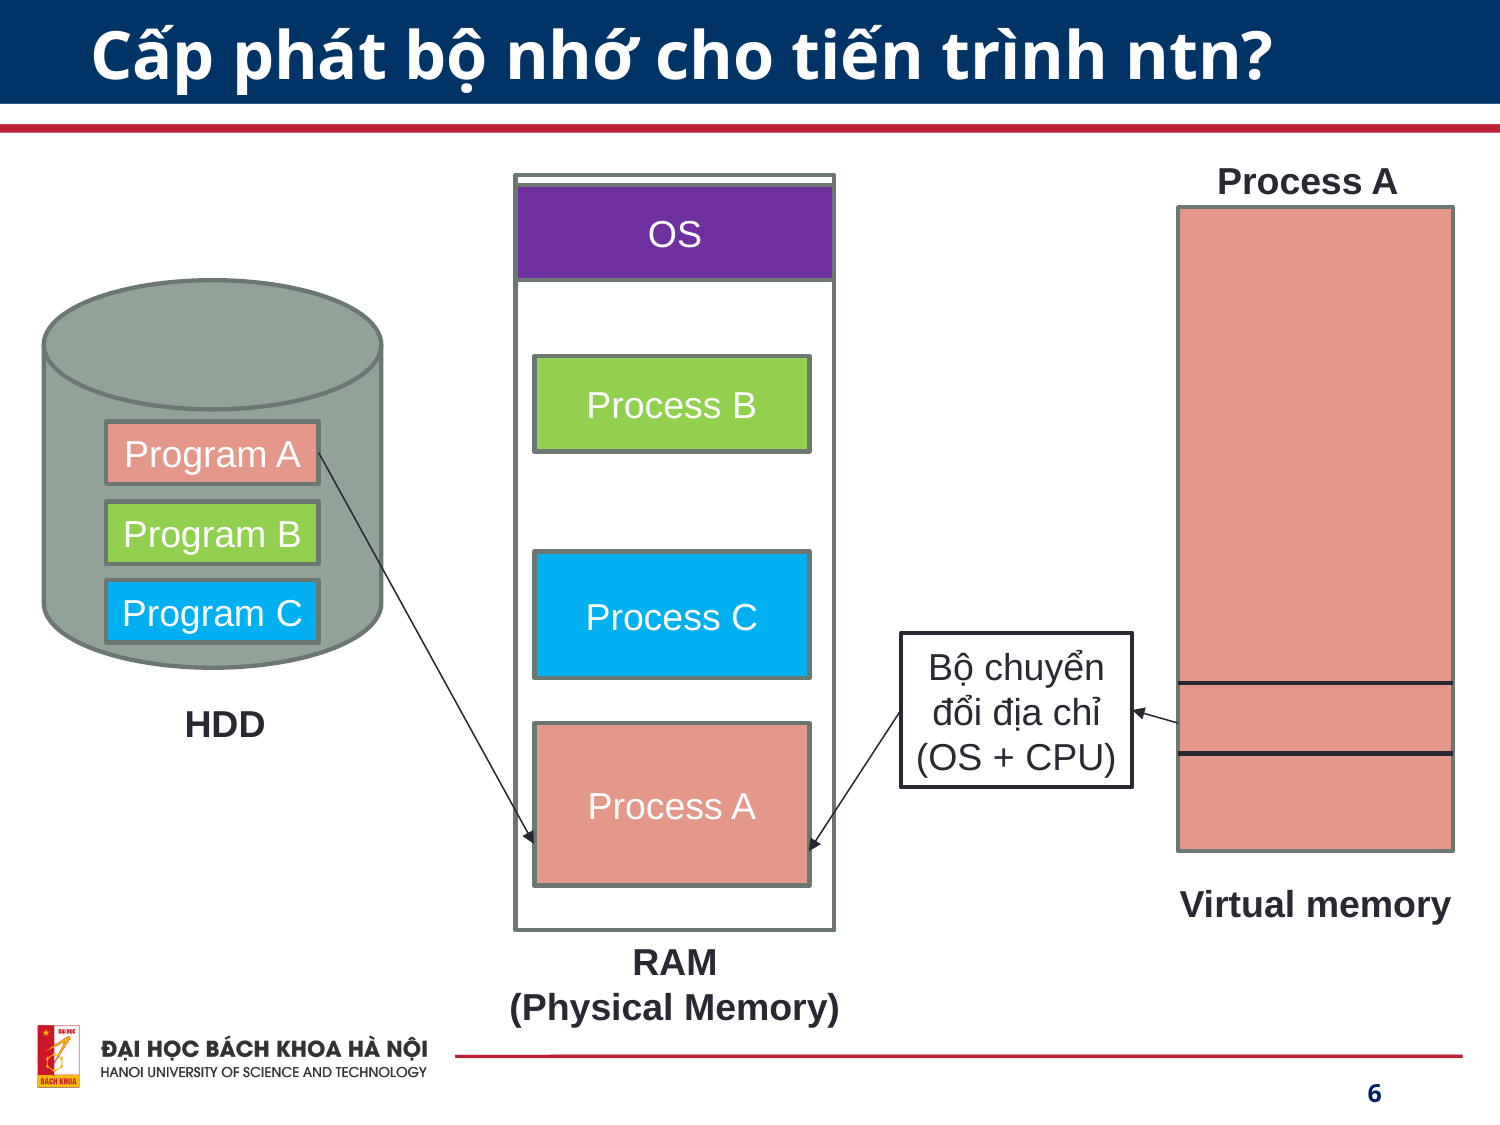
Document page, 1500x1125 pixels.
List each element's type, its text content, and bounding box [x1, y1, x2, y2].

text_box [515, 280, 835, 723]
text_box RAM (Physical Memory) [474, 930, 875, 1035]
text_box [515, 175, 835, 184]
slide_number 6 [1059, 1064, 1397, 1125]
text_box Program B [106, 501, 318, 564]
text_box Virtual memory [1115, 872, 1500, 932]
text_box OS [515, 184, 835, 280]
text_box [1178, 207, 1454, 682]
text_box Process A [534, 723, 810, 886]
text_box Bộ chuyển đổi địa chỉ (OS + CPU) [900, 632, 1133, 788]
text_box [808, 709, 901, 852]
text_box Process C [534, 551, 810, 679]
text_box Process A [1182, 149, 1433, 210]
text_box [43, 280, 382, 668]
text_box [1132, 709, 1179, 724]
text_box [318, 452, 534, 844]
text_box Program C [106, 580, 318, 643]
text_box [1178, 684, 1454, 753]
text_box Program A [106, 421, 319, 484]
text_box Process B [534, 356, 810, 452]
title Cấp phát bộ nhớ cho tiến trình ntn? [75, 11, 1397, 104]
text_box [1178, 754, 1454, 852]
picture [0, 104, 1500, 1125]
text_box [515, 844, 835, 930]
text_box HDD [24, 692, 318, 753]
